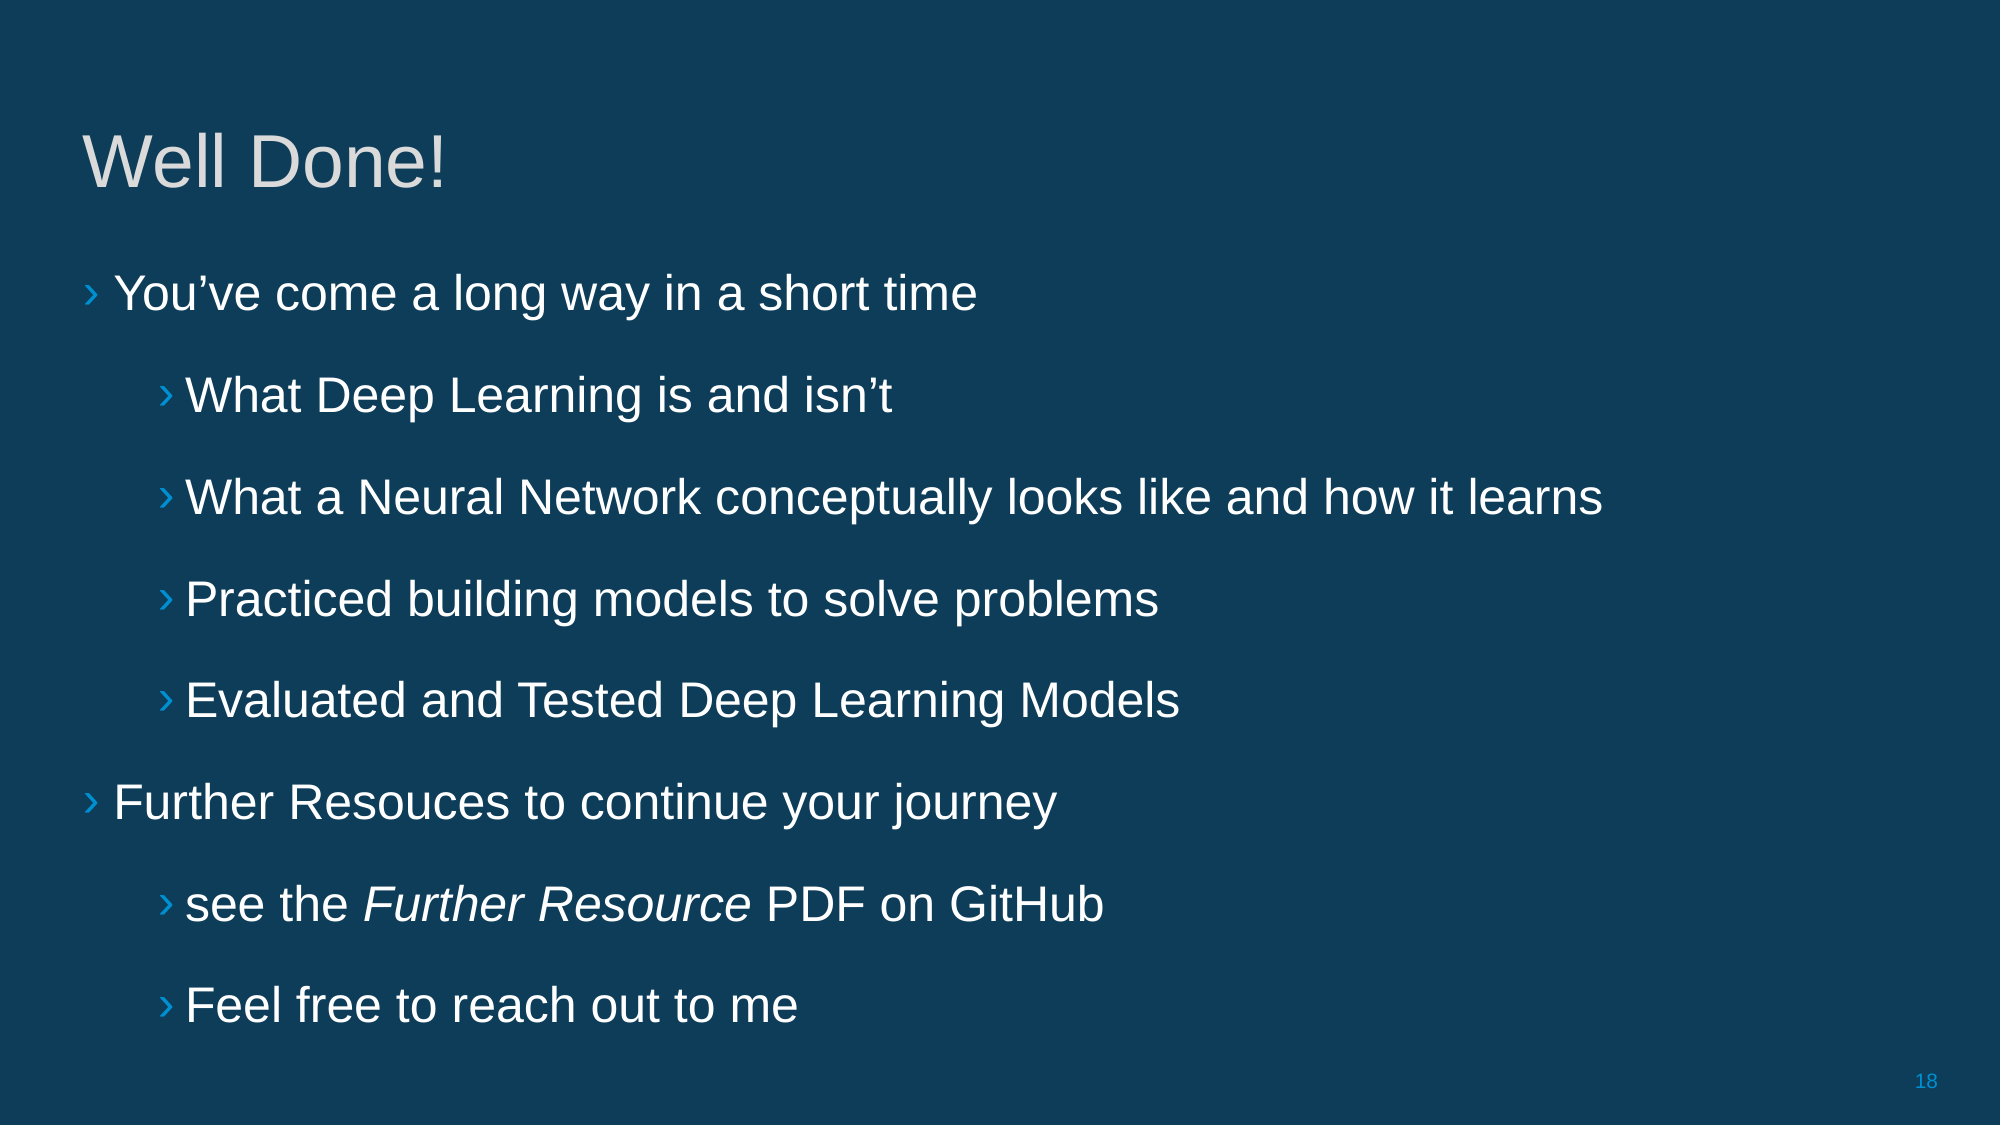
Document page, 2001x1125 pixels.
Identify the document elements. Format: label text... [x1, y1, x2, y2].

title Well Done! [67, 20, 1565, 210]
list You’ve come a long way in a short time What Deep Learning is and isn’t What a Neural Network conceptually looks like and how it learns Practiced building models to solve problems Evaluated and Tested Deep Learning Models Further Resouces to continue your journey see the Further Resource PDF on GitHub Feel free to reach out to me [67, 253, 1939, 1000]
